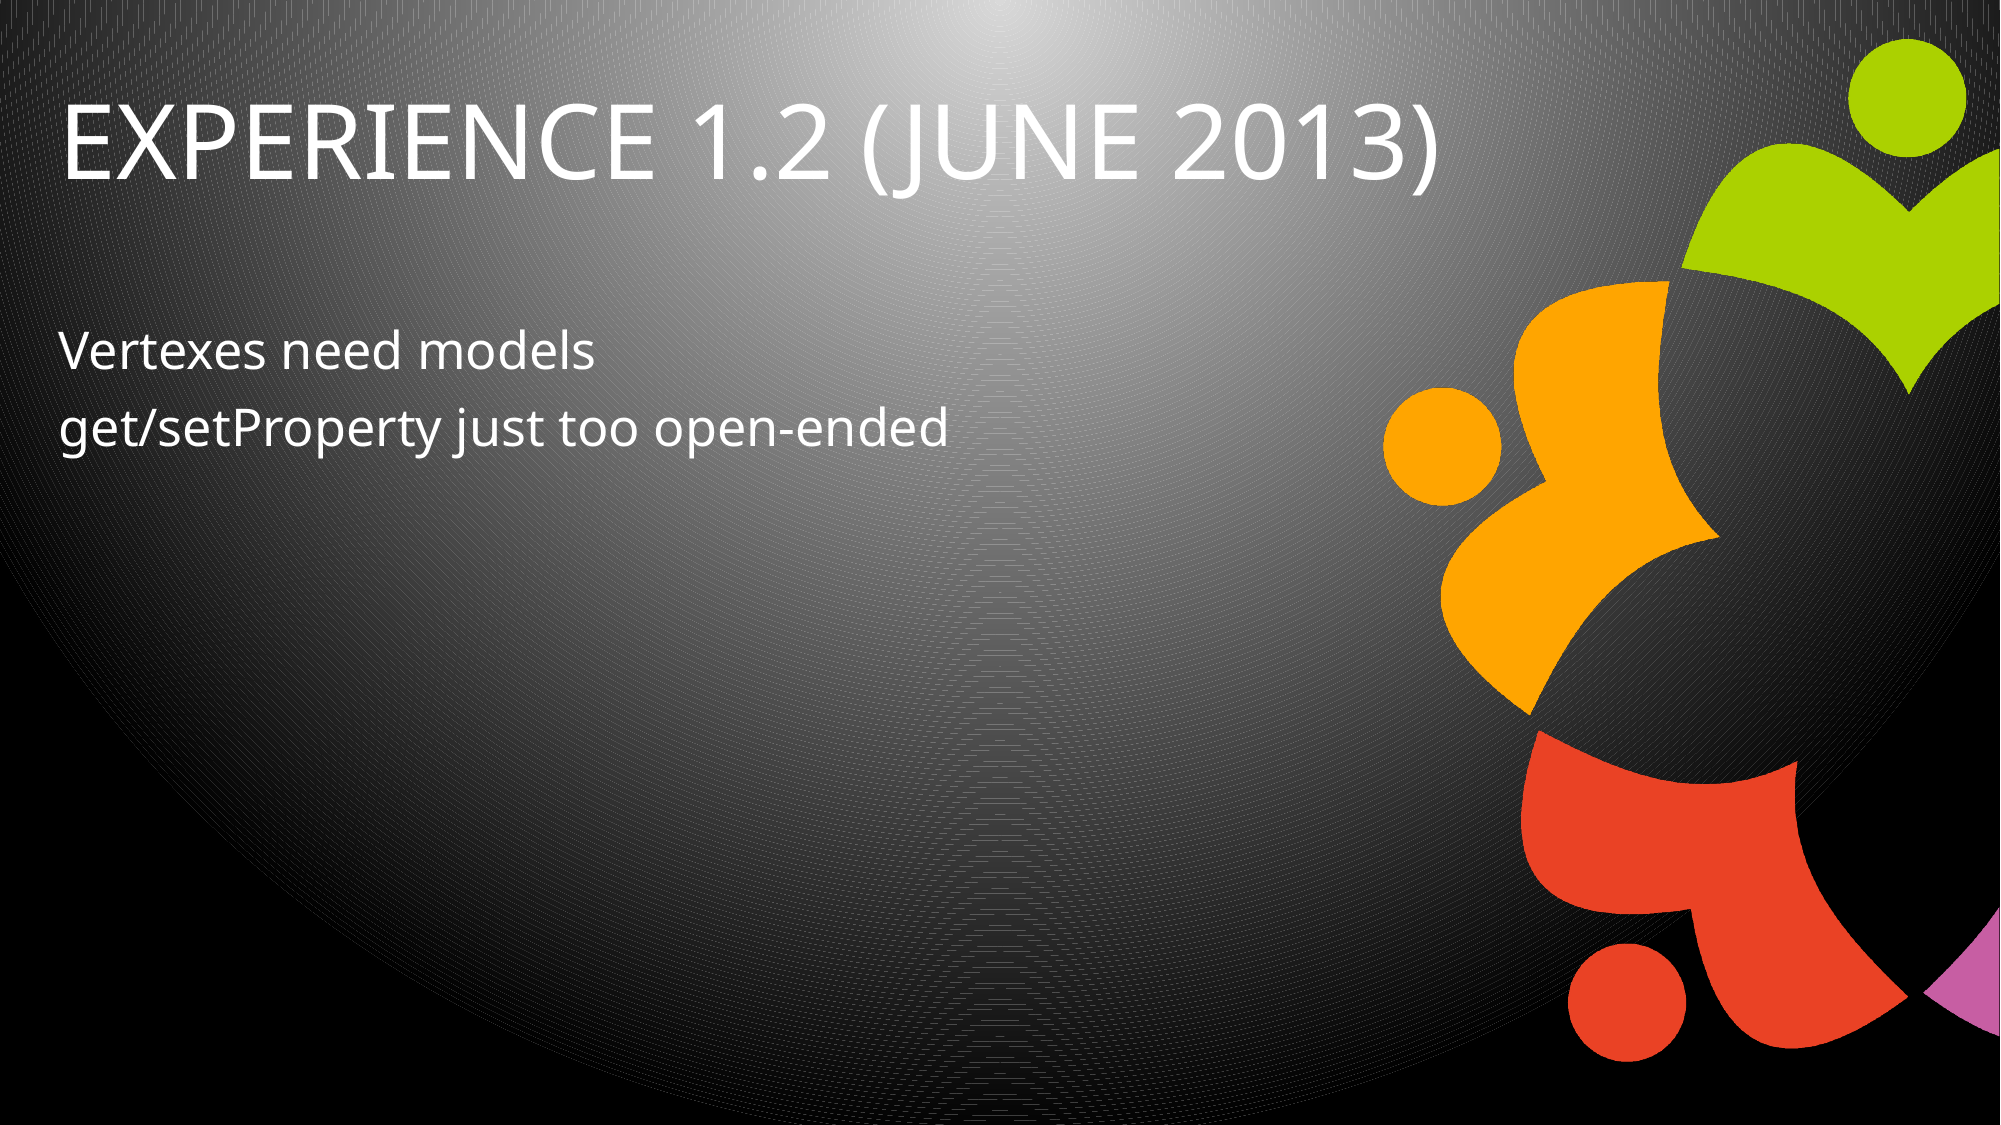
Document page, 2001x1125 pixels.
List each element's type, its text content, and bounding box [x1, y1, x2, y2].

picture [1318, 39, 2000, 1103]
title Experience 1.2 (June 2013) [43, 39, 1743, 252]
list Vertexes need models get/setProperty just too open-ended [43, 317, 1361, 978]
